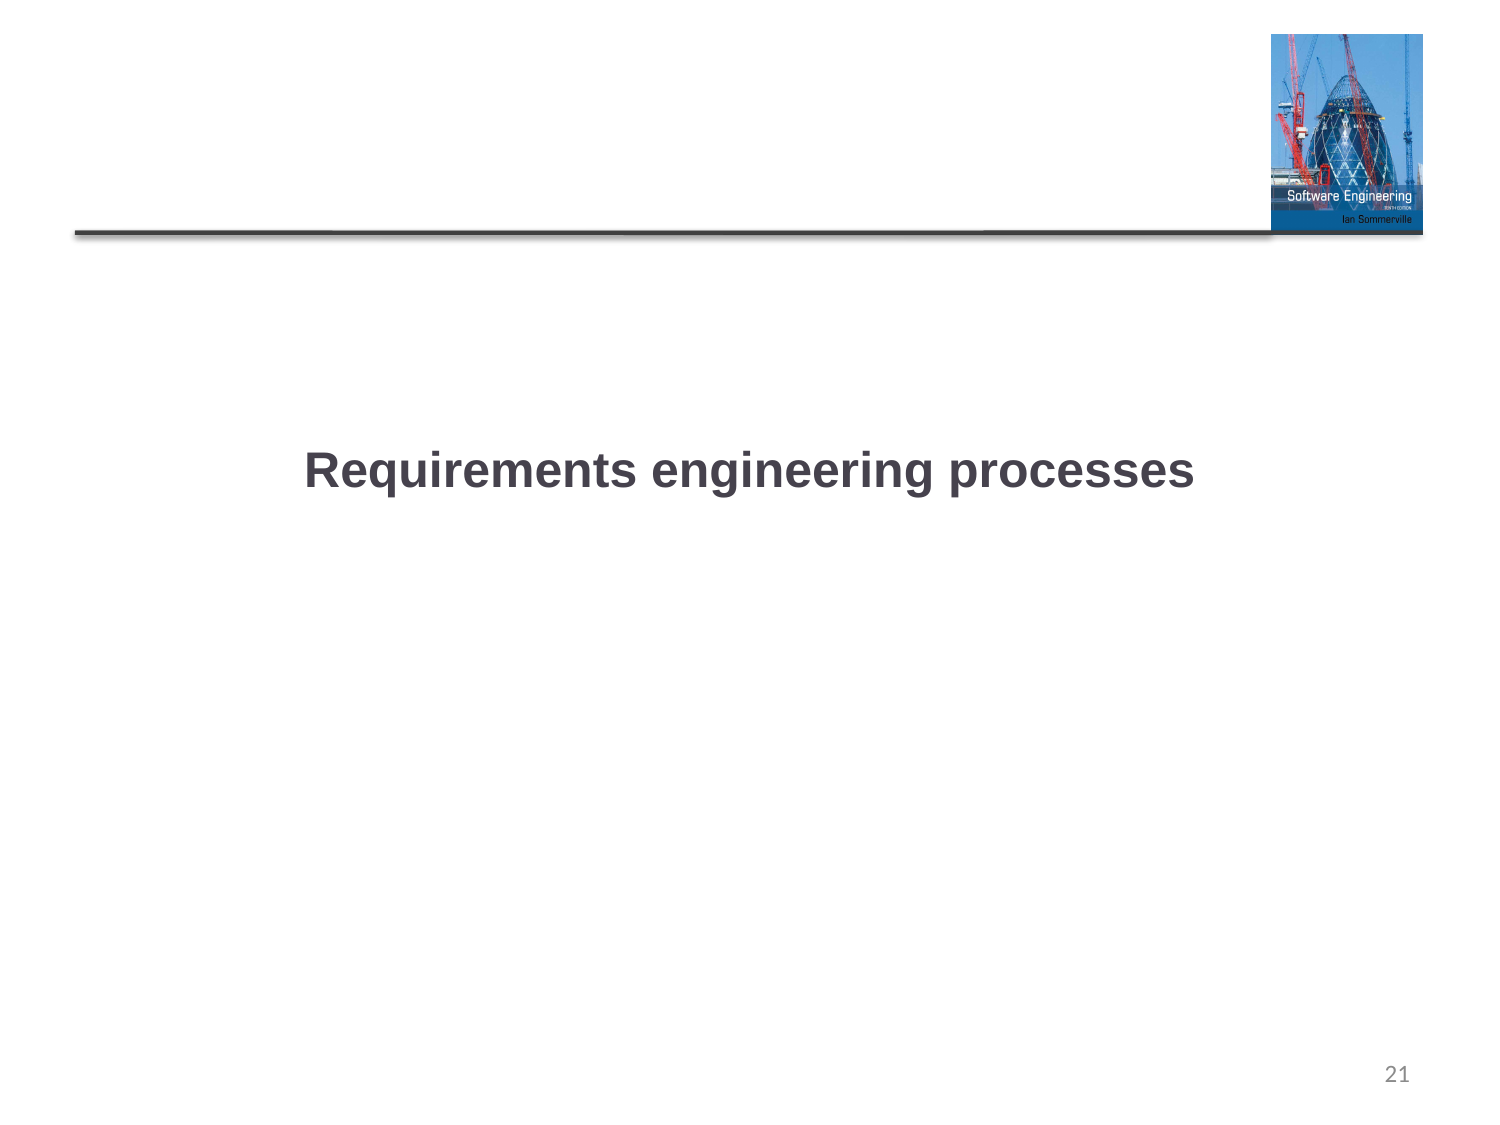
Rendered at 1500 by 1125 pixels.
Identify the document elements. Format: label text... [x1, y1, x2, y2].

slide_number 21 [1074, 1042, 1425, 1103]
title Requirements engineering processes [74, 373, 1426, 562]
picture [1271, 34, 1423, 230]
